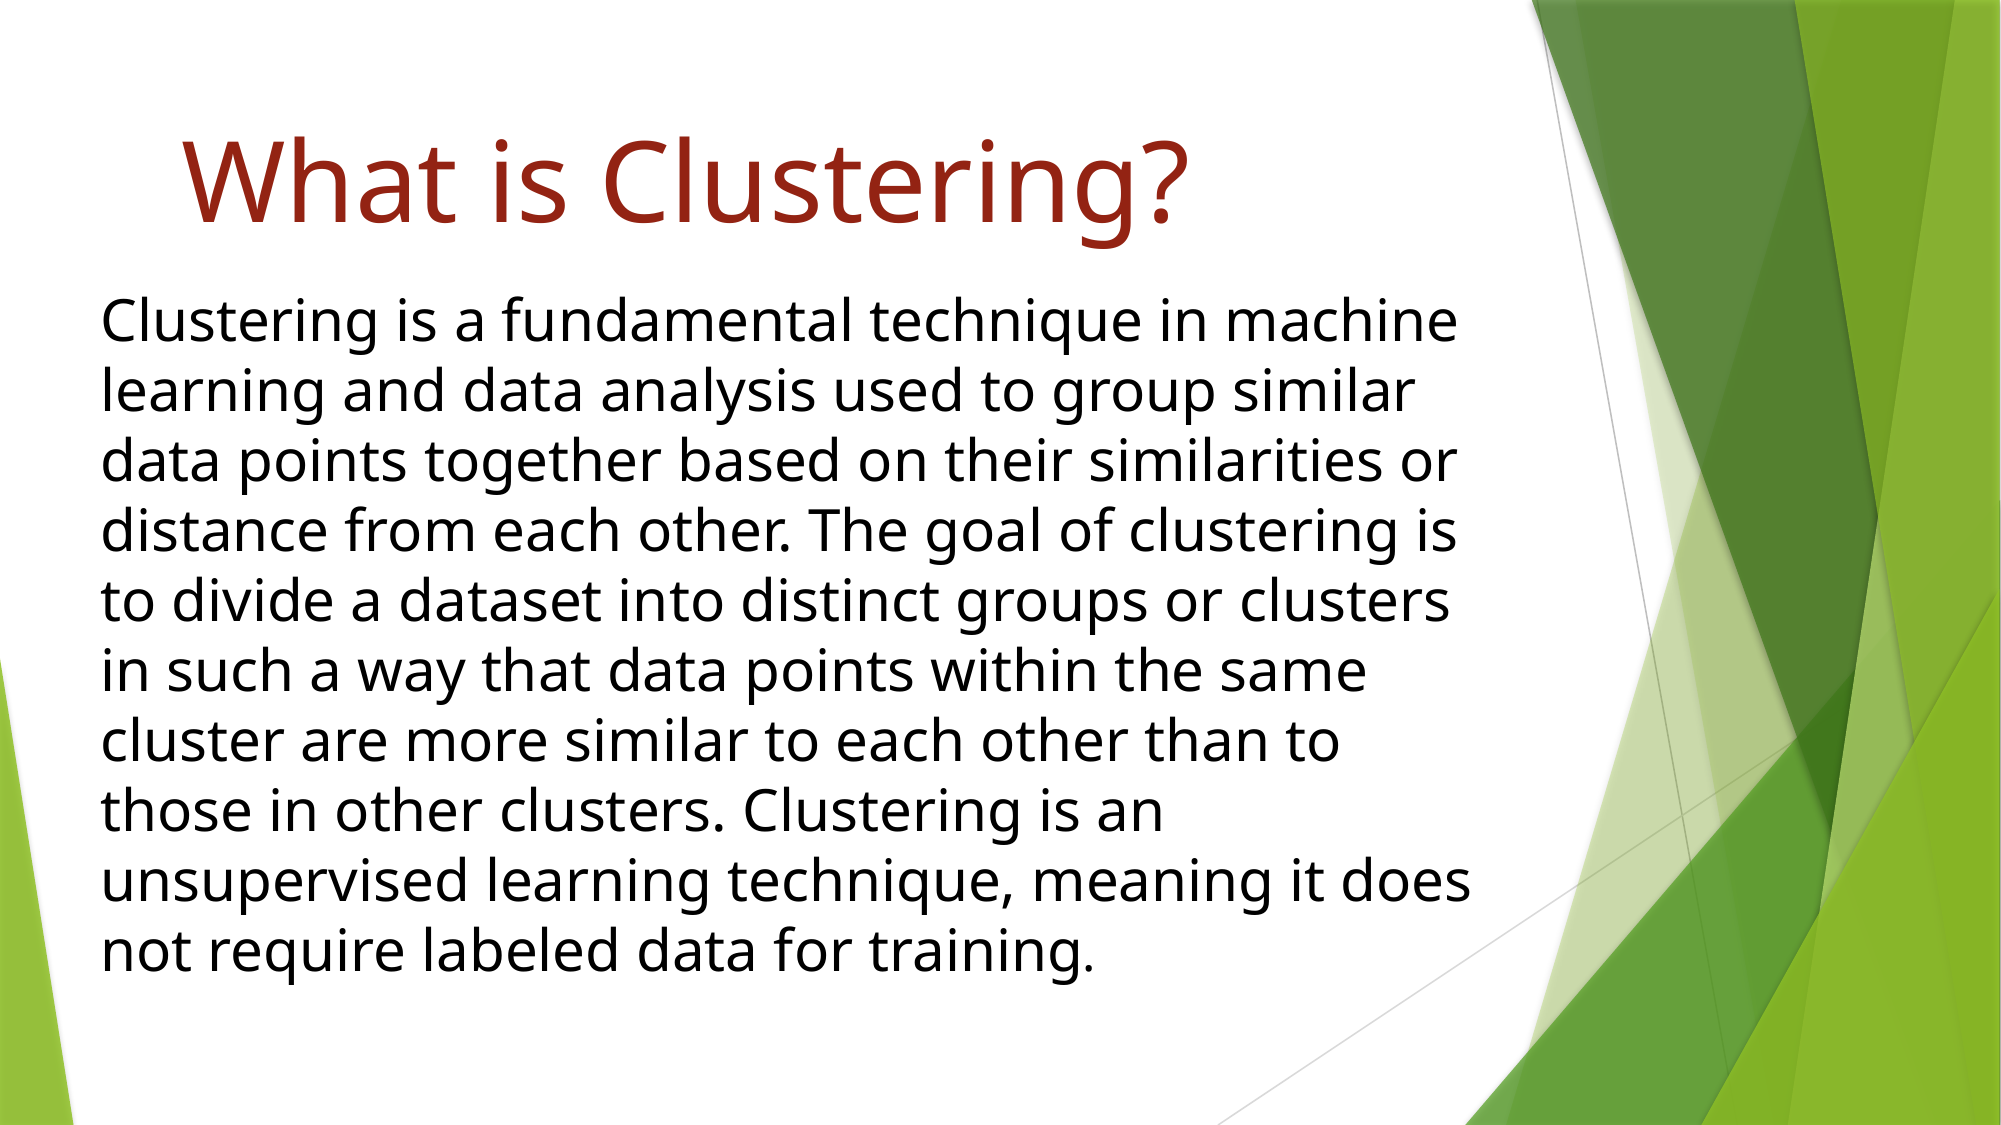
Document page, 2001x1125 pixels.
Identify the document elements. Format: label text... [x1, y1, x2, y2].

title What is Clustering? [106, 102, 1265, 226]
text_box Clustering is a fundamental technique in machine learning and data analysis used to group similar data points together based on their similarities or distance from each other. The goal of clustering is to divide a dataset into distinct groups or clusters in such a way that data points within the same cluster are more similar to each other than to those in other clusters. Clustering is an unsupervised learning technique, meaning it does not require labeled data for training. [85, 276, 1504, 991]
